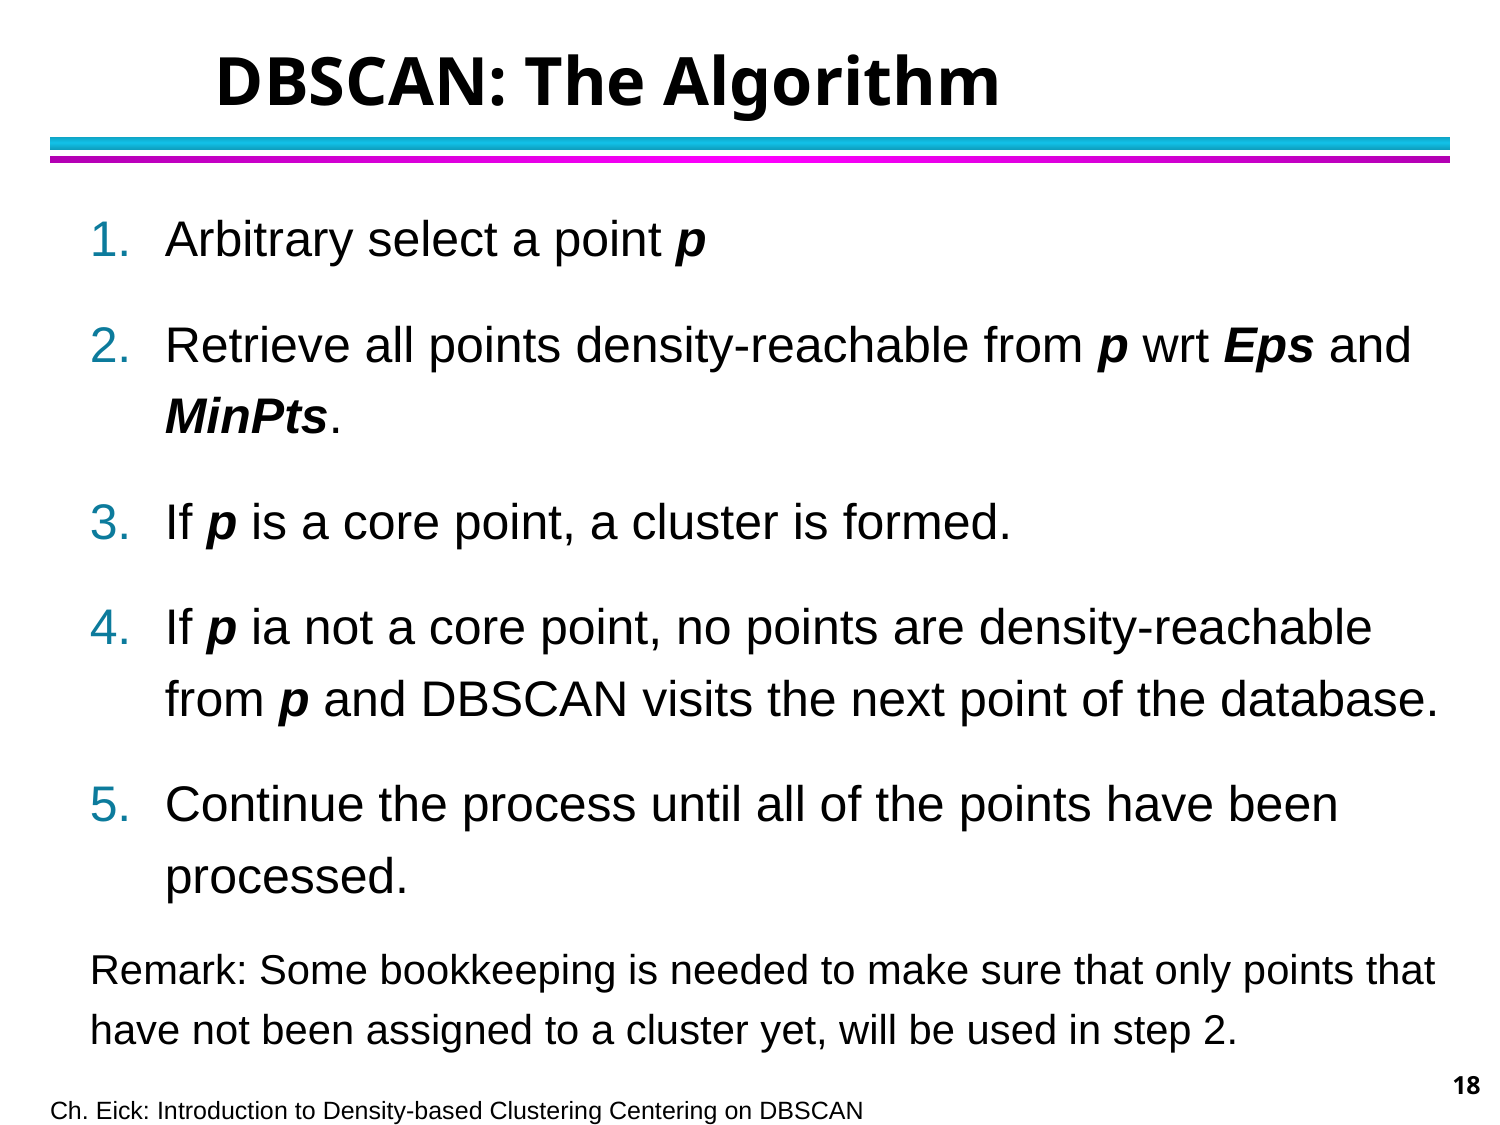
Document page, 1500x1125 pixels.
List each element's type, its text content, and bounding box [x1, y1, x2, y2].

slide_number 18 [1437, 1062, 1500, 1125]
title DBSCAN: The Algorithm [200, 62, 1421, 126]
list Arbitrary select a point p Retrieve all points density-reachable from p wrt Eps and MinPts. If p is a core point, a cluster is formed. If p ia not a core point, no points are density-reachable from p and DBSCAN visits the next point of the database. Continue the process until all of the points have been processed. Remark: Some bookkeeping is needed to make sure that only points that have not been assigned to a cluster yet, will be used in step 2. [0, 187, 1463, 988]
